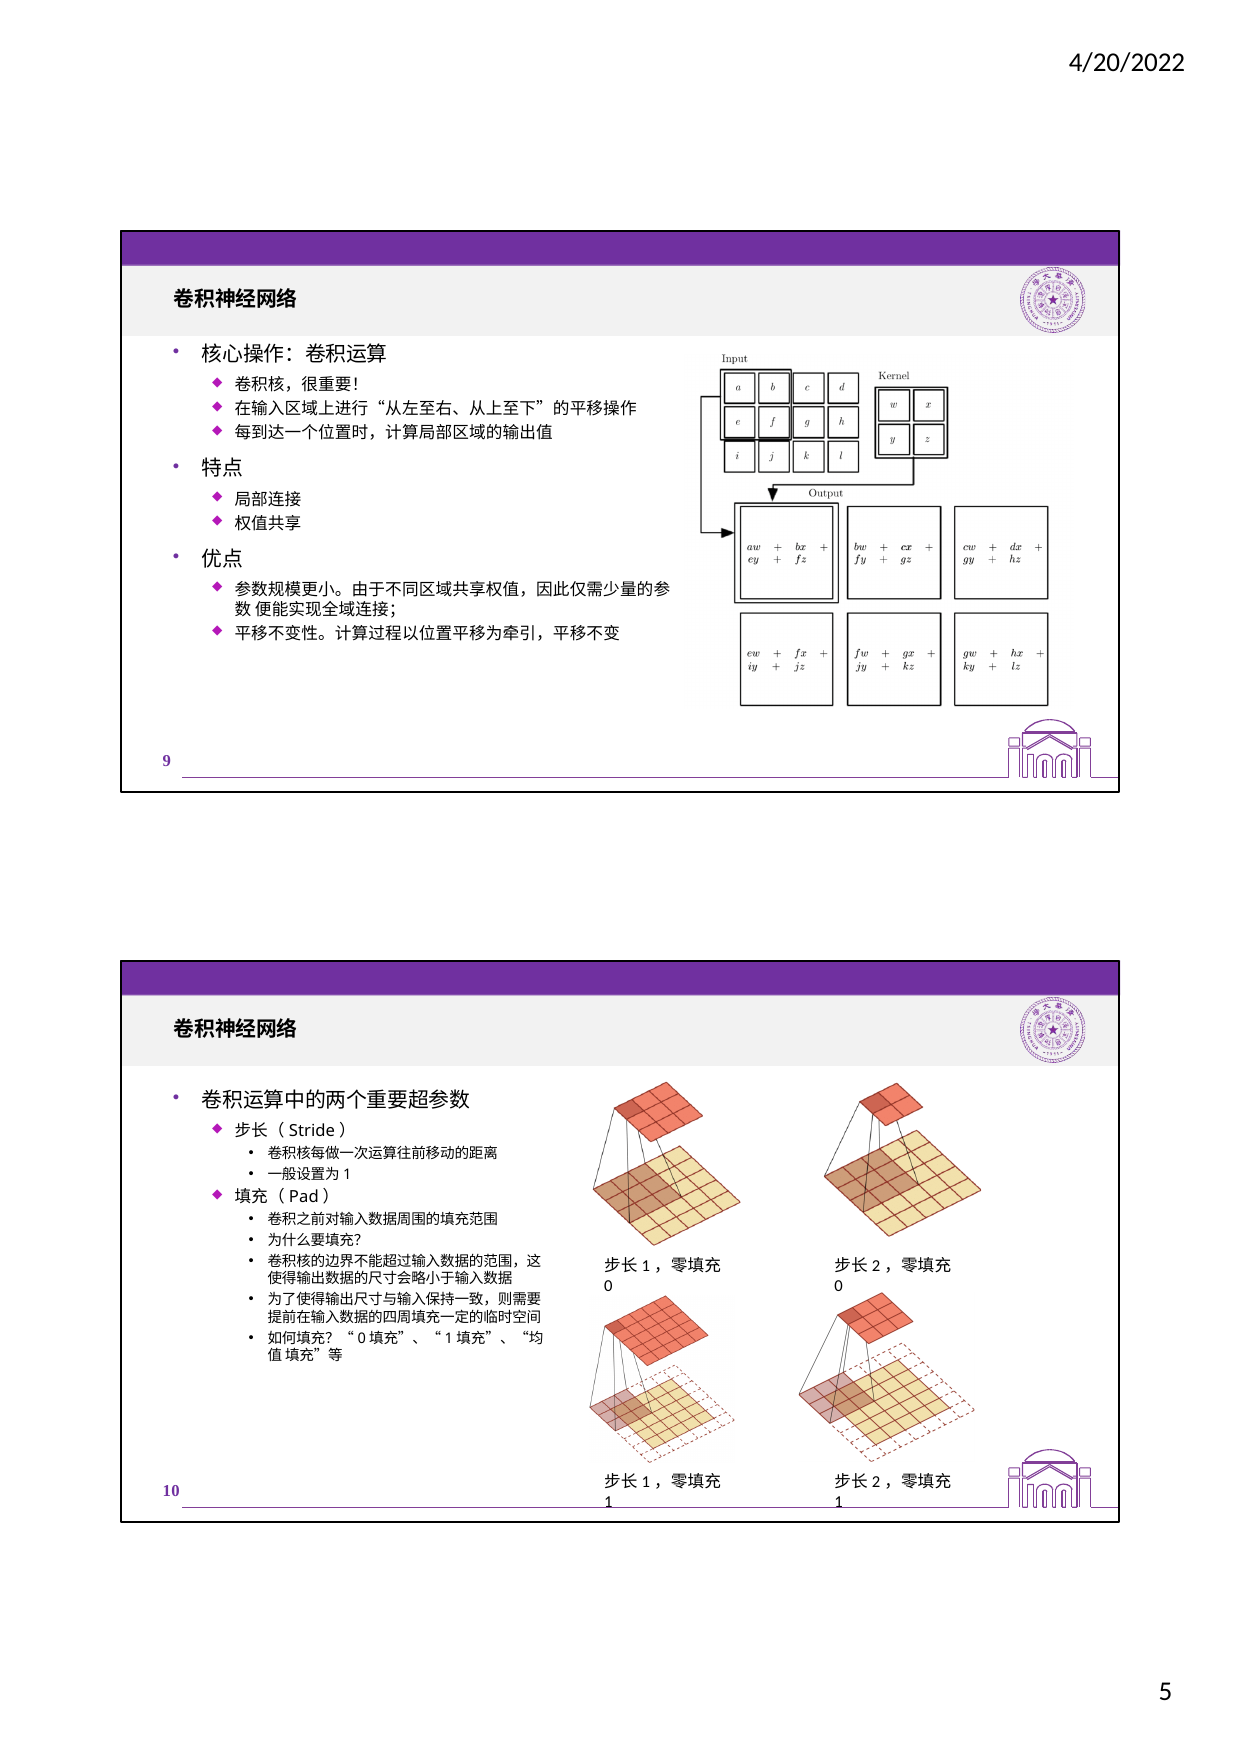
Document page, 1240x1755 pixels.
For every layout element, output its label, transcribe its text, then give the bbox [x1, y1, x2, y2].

slide_number 5 [1152, 1678, 1193, 1755]
text_box 4/20/2022 [1066, 41, 1189, 77]
text_box [120, 961, 1119, 1522]
text_box [120, 231, 1119, 792]
